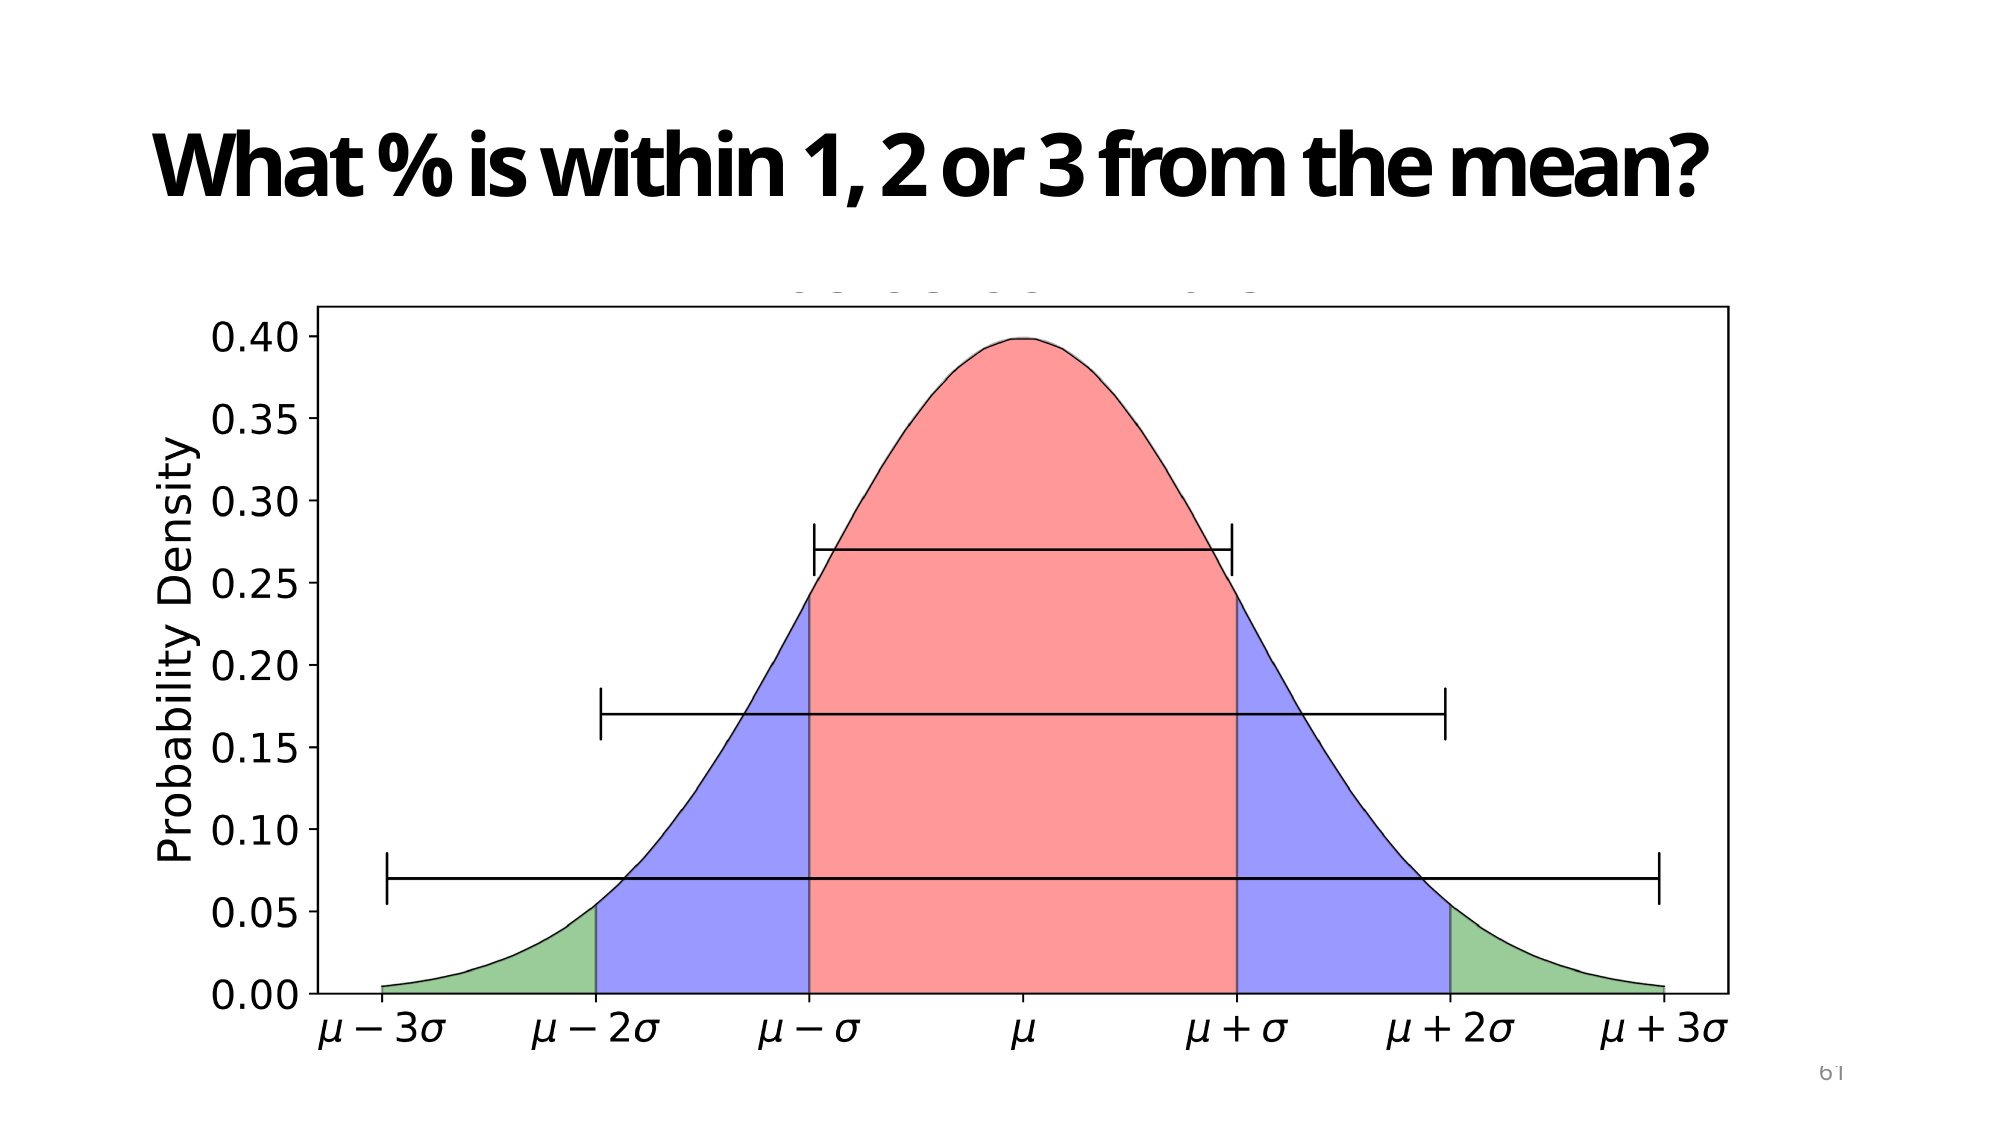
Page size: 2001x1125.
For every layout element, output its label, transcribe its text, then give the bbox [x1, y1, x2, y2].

slide_number 61 [1412, 1066, 1863, 1103]
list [90, 292, 1910, 1066]
